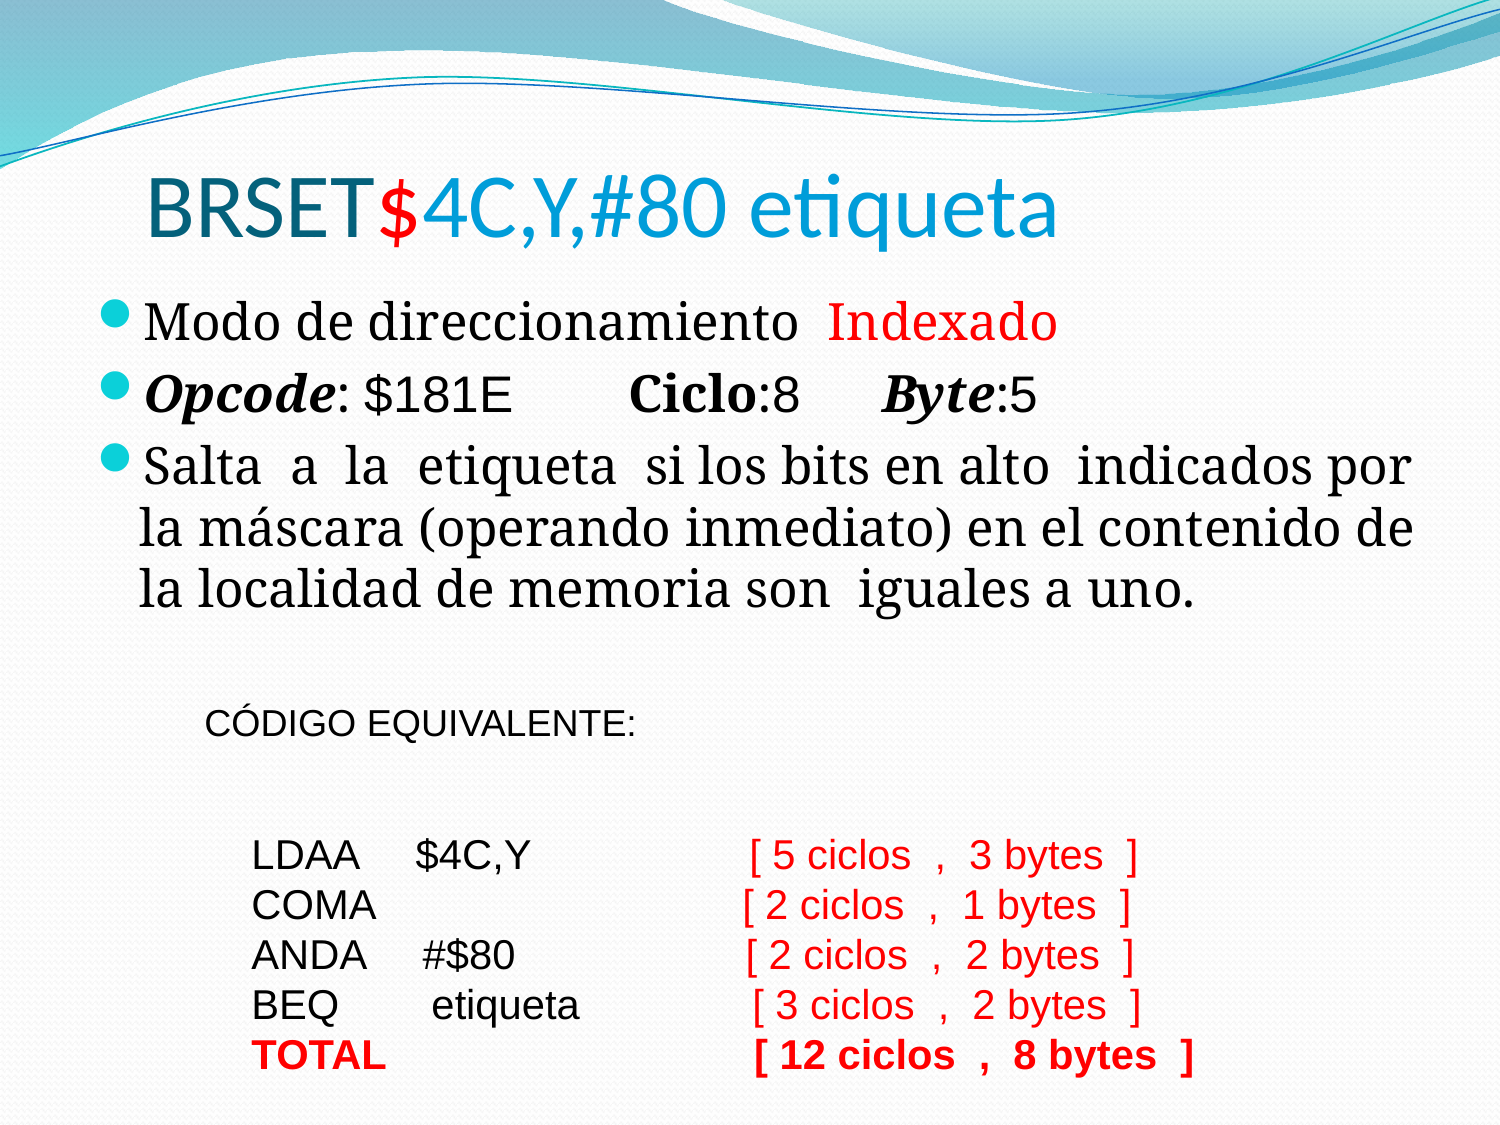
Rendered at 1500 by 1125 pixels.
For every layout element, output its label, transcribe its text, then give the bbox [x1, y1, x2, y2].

text_box CÓDIGO EQUIVALENTE: [189, 691, 653, 752]
title BRSET$4C,Y,#80 etiqueta [0, 46, 1350, 257]
list Modo de direccionamiento Indexado Opcode: $181E Ciclo:8 Byte:5 Salta a la etiqueta si los bits en alto indicados por la máscara (operando inmediato) en el contenido de la localidad de memoria son iguales a uno. [82, 281, 1432, 692]
text_box LDAA $4C,Y [ 5 ciclos , 3 bytes ] COMA [ 2 ciclos , 1 bytes ] ANDA #$80 [ 2 ciclos , 2 bytes ] BEQ etiqueta [ 3 ciclos , 2 bytes ] TOTAL [ 12 ciclos , 8 bytes ] [236, 820, 1302, 1086]
